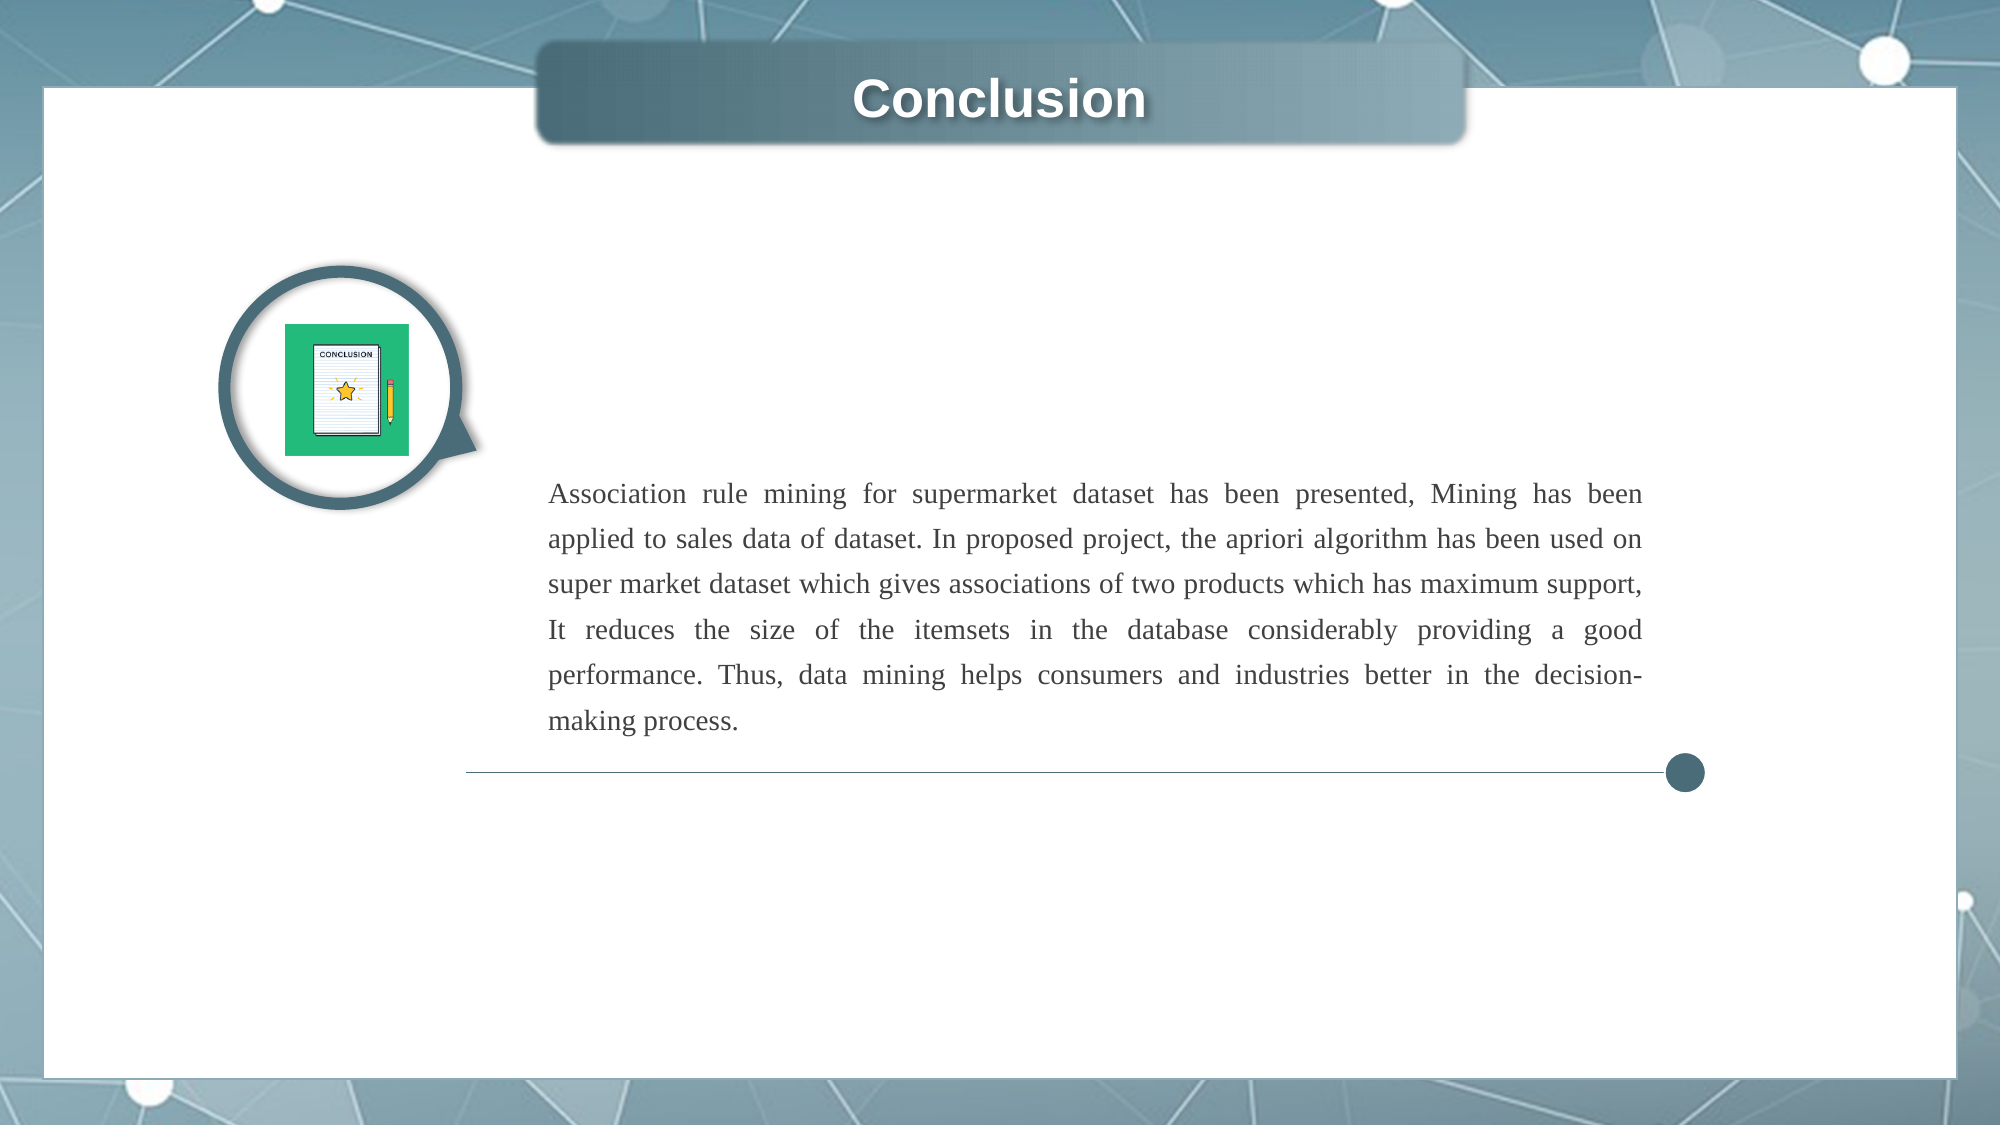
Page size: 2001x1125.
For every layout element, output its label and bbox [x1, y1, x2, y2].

picture [0, 0, 2000, 1125]
text_box [217, 271, 490, 516]
